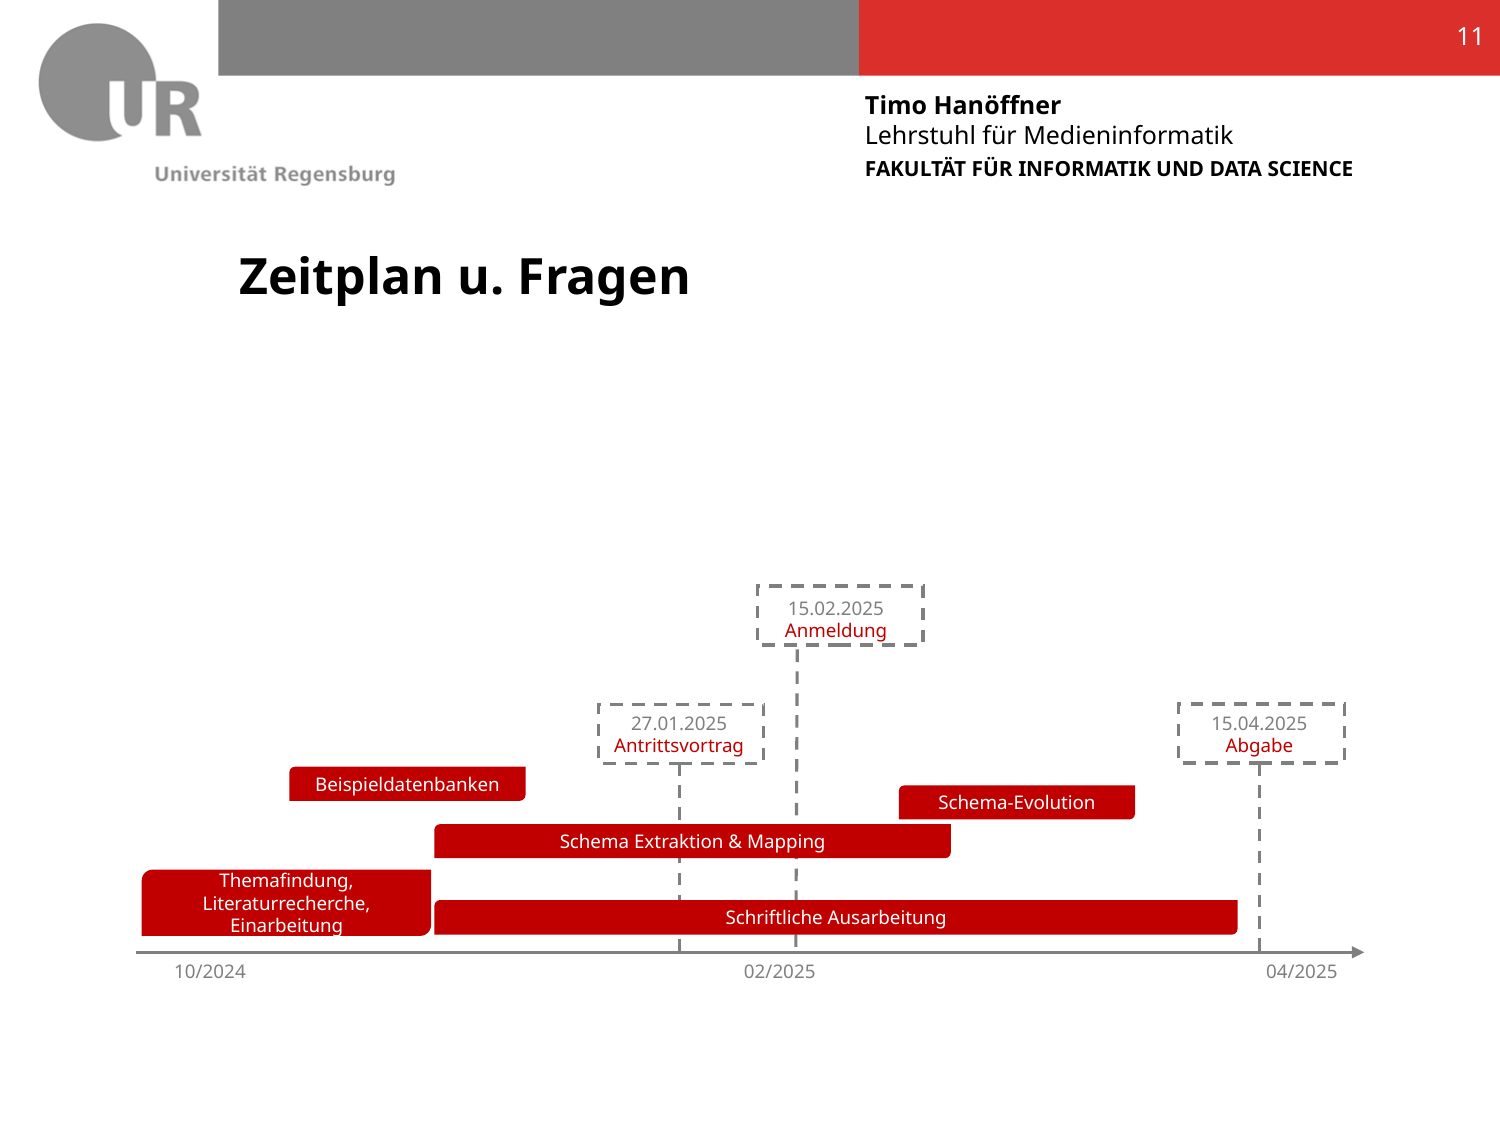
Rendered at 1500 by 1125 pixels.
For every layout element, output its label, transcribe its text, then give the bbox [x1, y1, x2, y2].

text_box Schema-Evolution [897, 783, 1137, 822]
text_box 02/2025 [712, 953, 848, 990]
text_box 27.01.2025 Antrittsvortrag [587, 704, 771, 764]
text_box 15.02.2025 Anmeldung [744, 588, 928, 649]
text_box Themafindung, Literaturrecherche, Einarbeitung [140, 868, 433, 938]
text_box Schriftliche Ausarbeitung [432, 896, 678, 937]
text_box Schema Extraktion & Mapping [798, 822, 953, 860]
text_box Schriftliche Ausarbeitung [798, 898, 1240, 937]
text_box Schriftliche Ausarbeitung [680, 898, 795, 937]
text_box Beispieldatenbanken [287, 765, 528, 803]
picture [17, 18, 419, 209]
text_box Schema Extraktion & Mapping [680, 822, 795, 860]
text_box 15.04.2025 Abgabe [1168, 703, 1351, 764]
text_box 04/2025 [1234, 952, 1370, 990]
text_box 10/2024 [142, 953, 278, 990]
slide_number 11 [1162, 7, 1500, 68]
text_box [756, 584, 925, 588]
title Zeitplan u. Fragen [224, 243, 1404, 358]
text_box Schema Extraktion & Mapping [432, 822, 678, 860]
